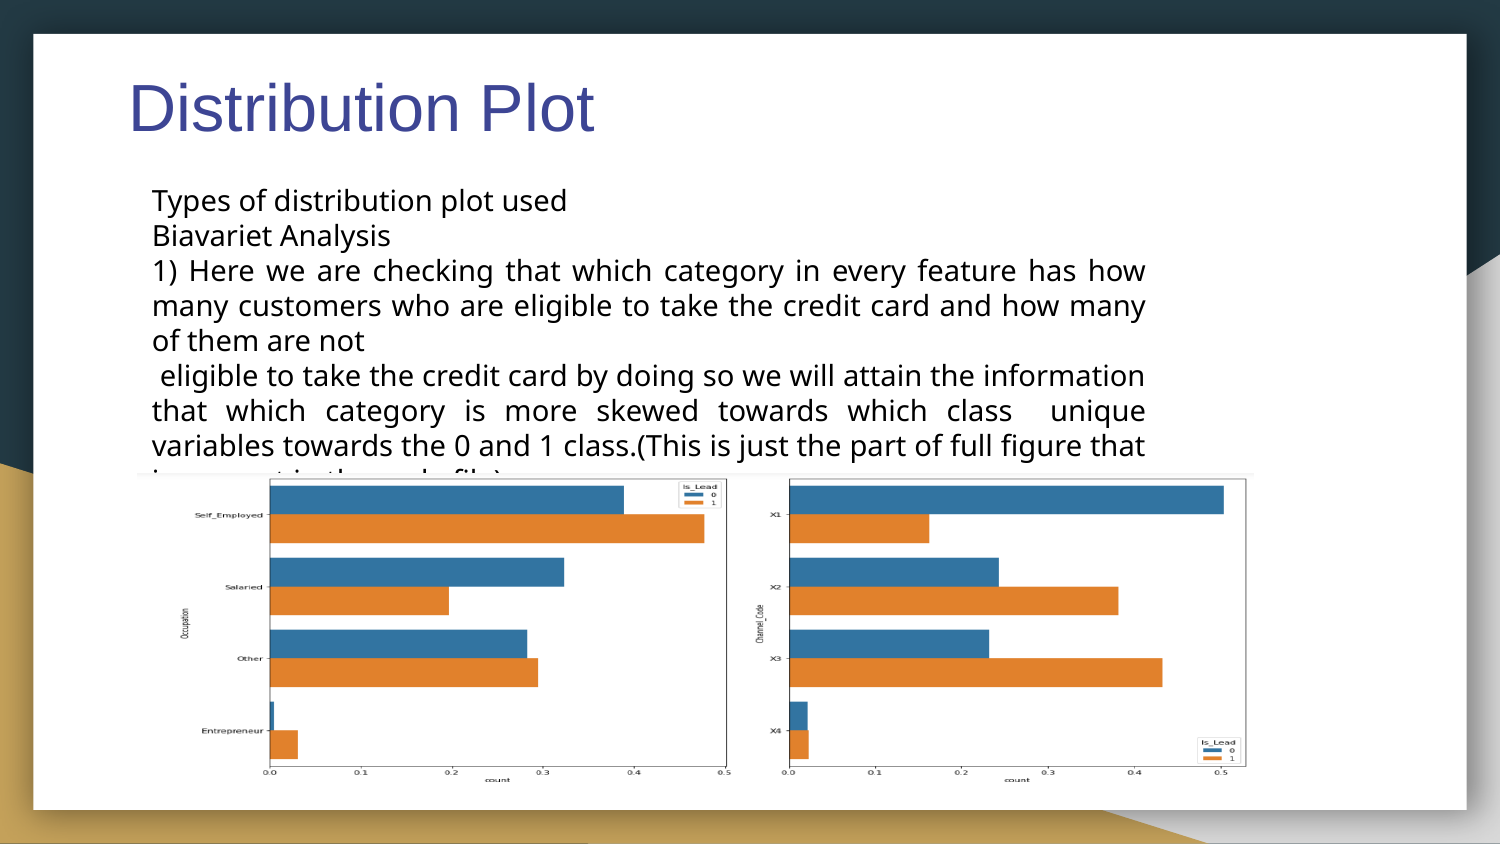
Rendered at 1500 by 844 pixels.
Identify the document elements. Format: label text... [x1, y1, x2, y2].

picture [136, 472, 1254, 782]
text_box Types of distribution plot used Biavariet Analysis 1) Here we are checking that which category in every feature has how many customers who are eligible to take the credit card and how many of them are not eligible to take the credit card by doing so we will attain the information that which category is more skewed towards which class unique variables towards the 0 and 1 class.(This is just the part of full figure that is present in the code file) [137, 175, 1162, 471]
text_box Distribution Plot [113, 56, 611, 152]
